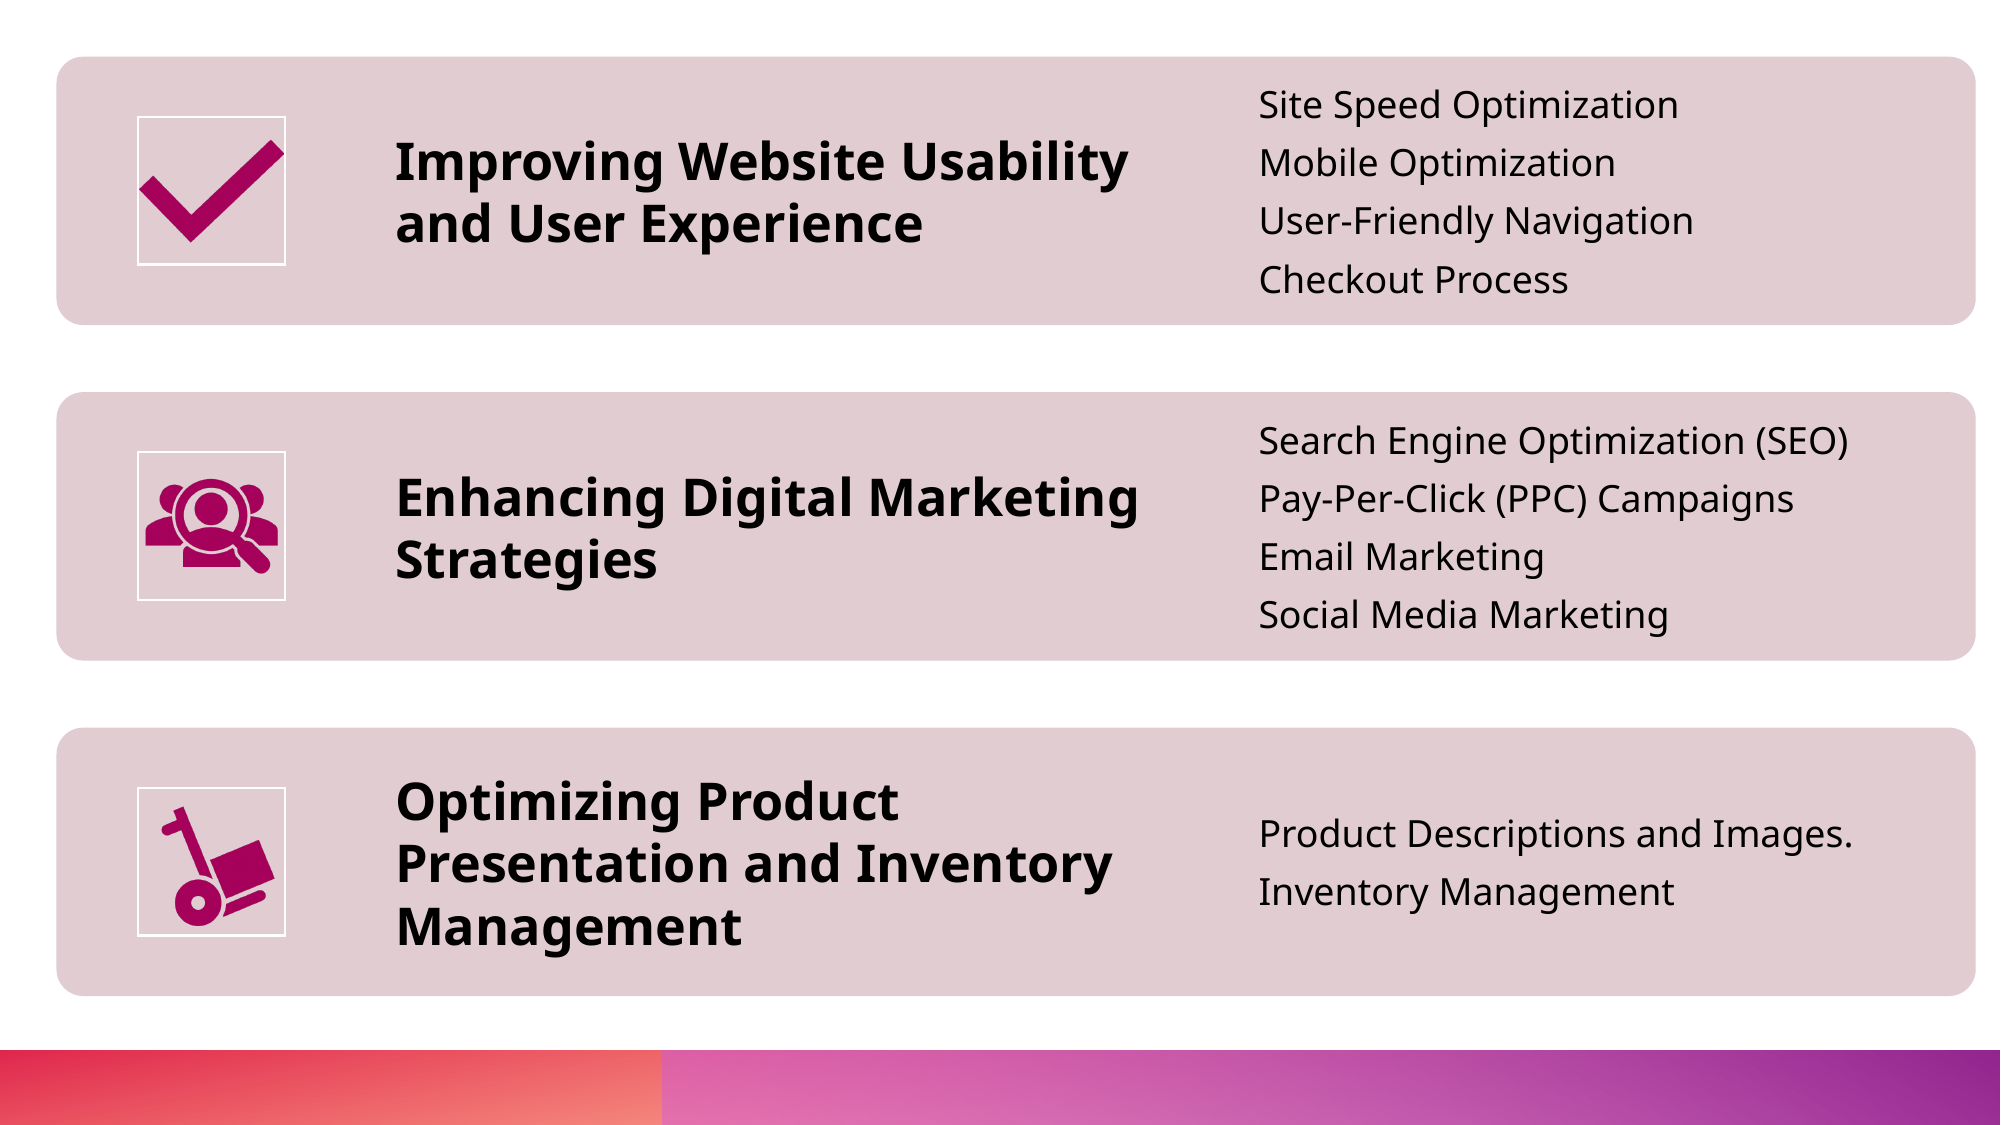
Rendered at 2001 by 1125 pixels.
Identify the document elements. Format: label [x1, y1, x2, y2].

list [56, 56, 1976, 996]
